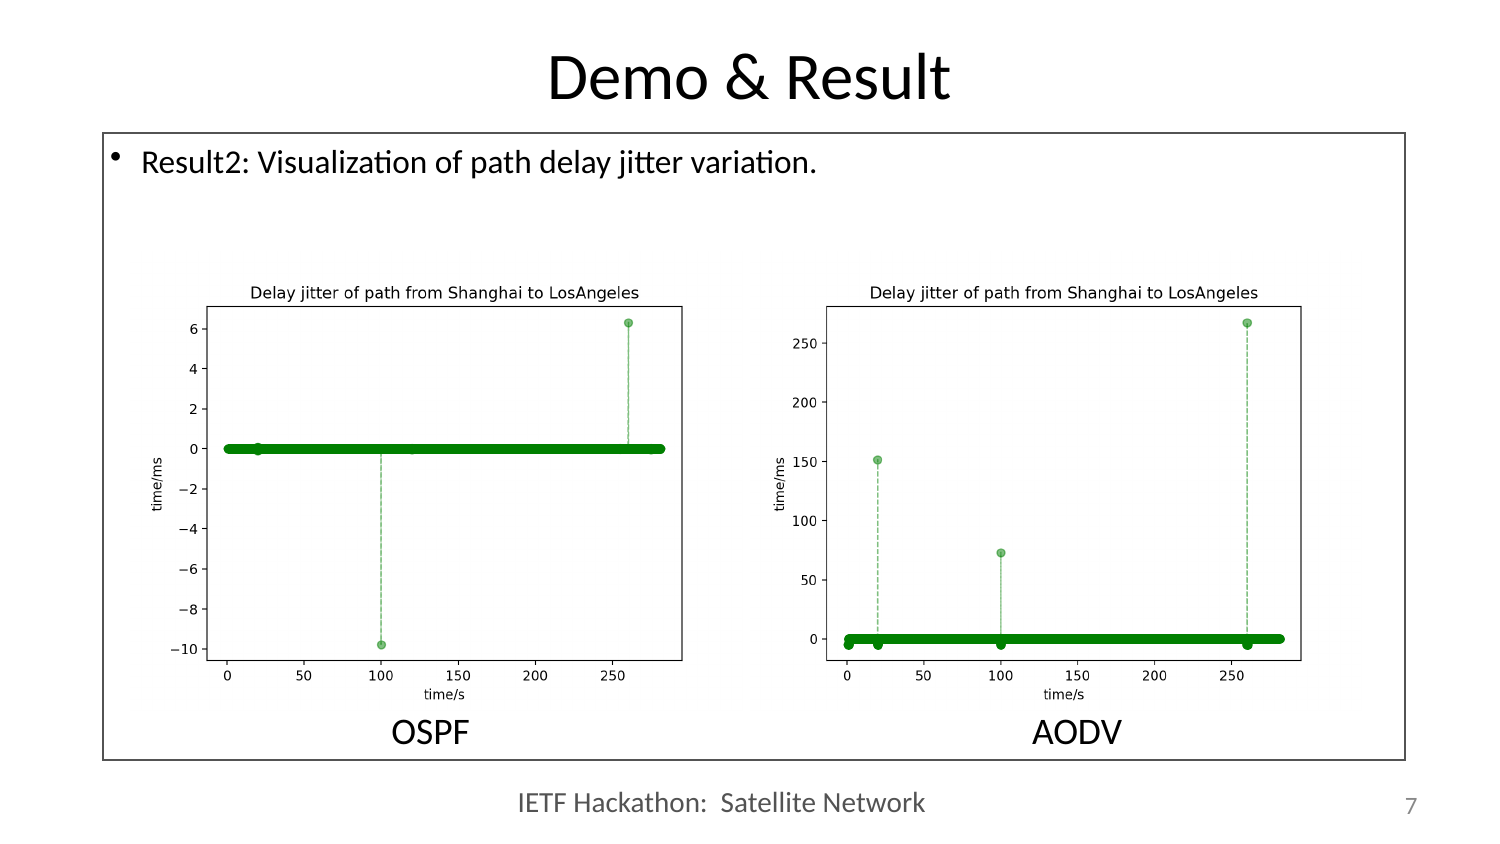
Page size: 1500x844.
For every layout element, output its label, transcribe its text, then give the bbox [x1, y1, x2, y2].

text_box OSPF [383, 719, 490, 760]
slide_number 7 [1381, 781, 1426, 828]
picture [130, 251, 744, 711]
text_box AODV [1024, 719, 1143, 760]
list Result2: Visualization of path delay jitter variation. [102, 132, 1406, 761]
title Demo & Result [74, 1, 1426, 144]
picture [749, 251, 1363, 711]
